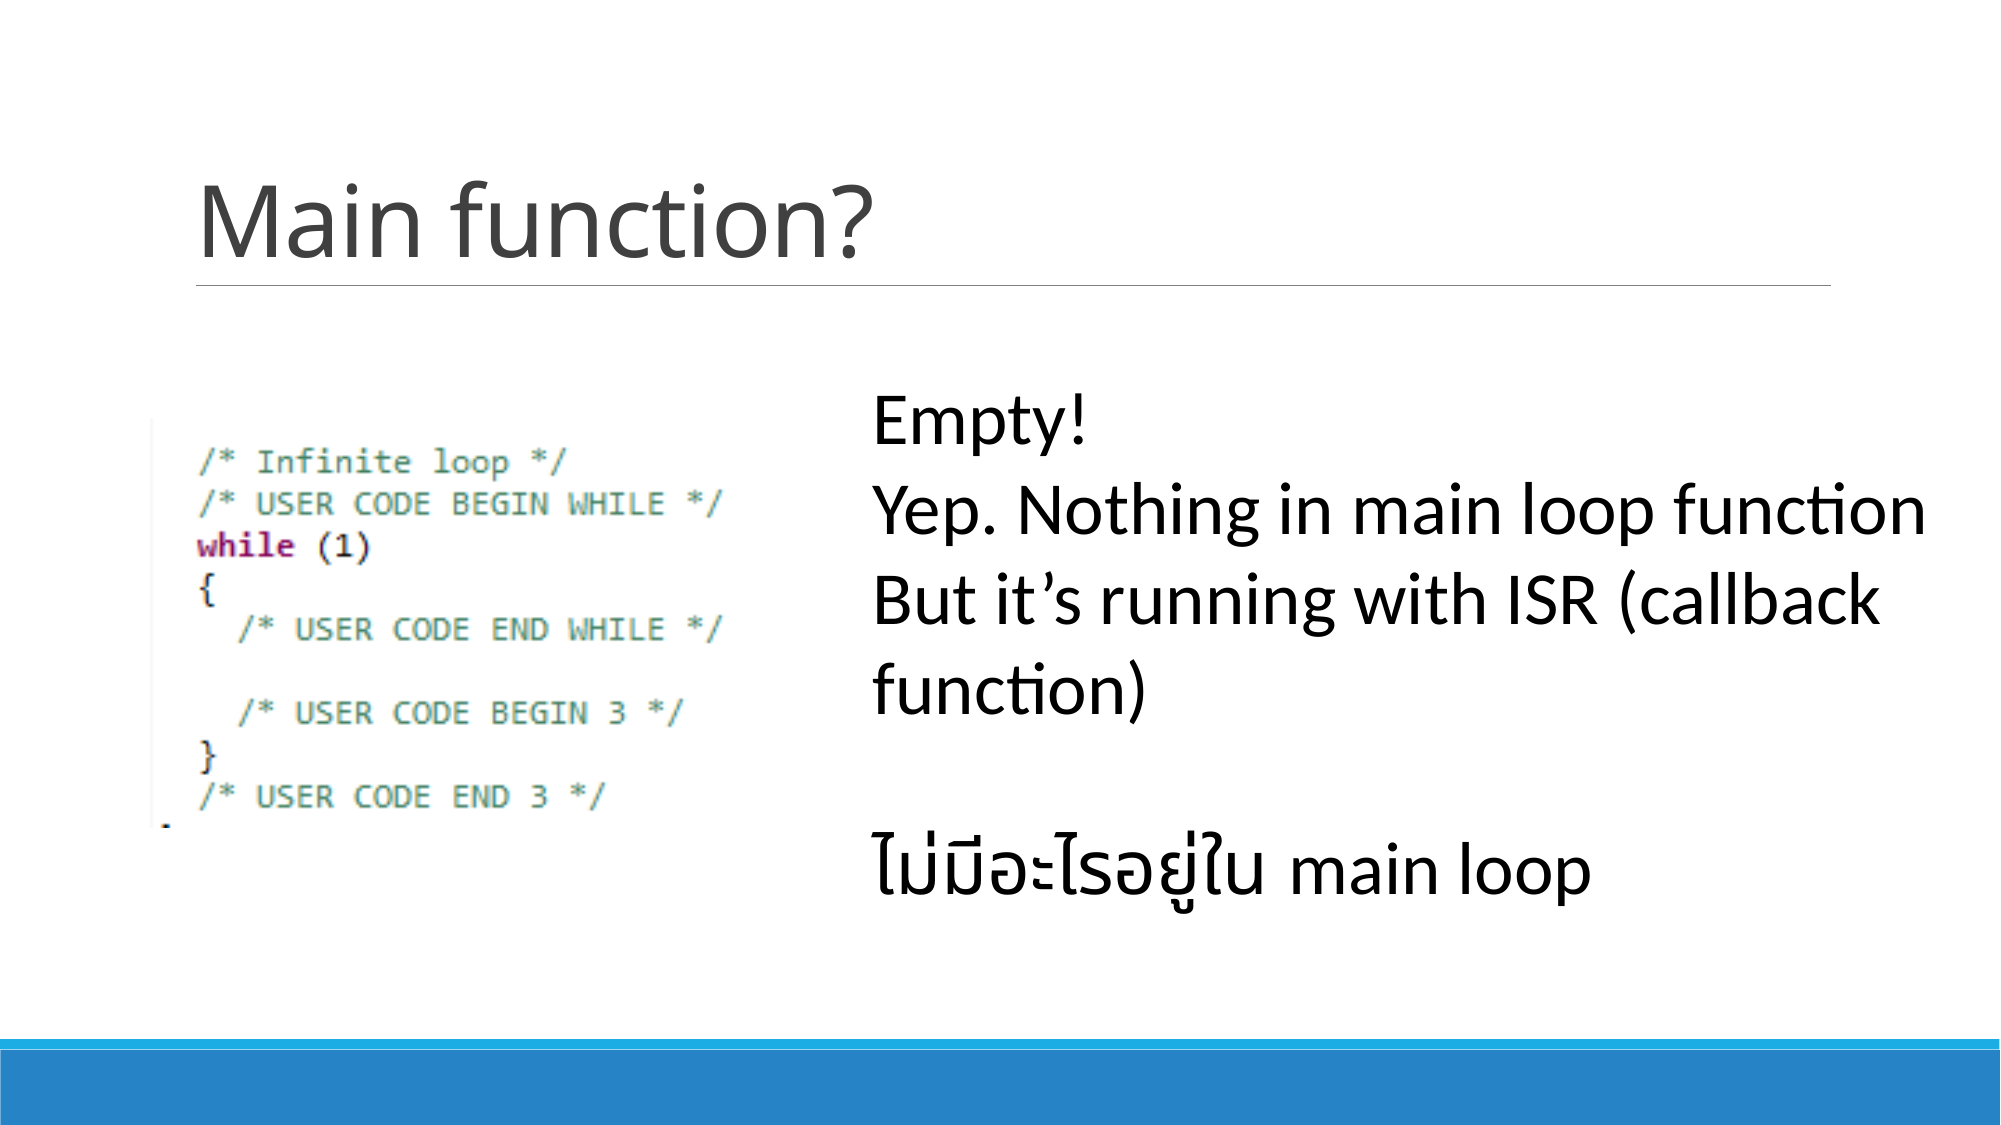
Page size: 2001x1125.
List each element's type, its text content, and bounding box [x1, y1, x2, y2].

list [140, 417, 754, 828]
text_box Empty! Yep. Nothing in main loop function But it’s running with ISR (callback function) ไม่มีอะไรอยู่ใน main loop [857, 362, 1958, 917]
title Main function? [180, 47, 1830, 285]
